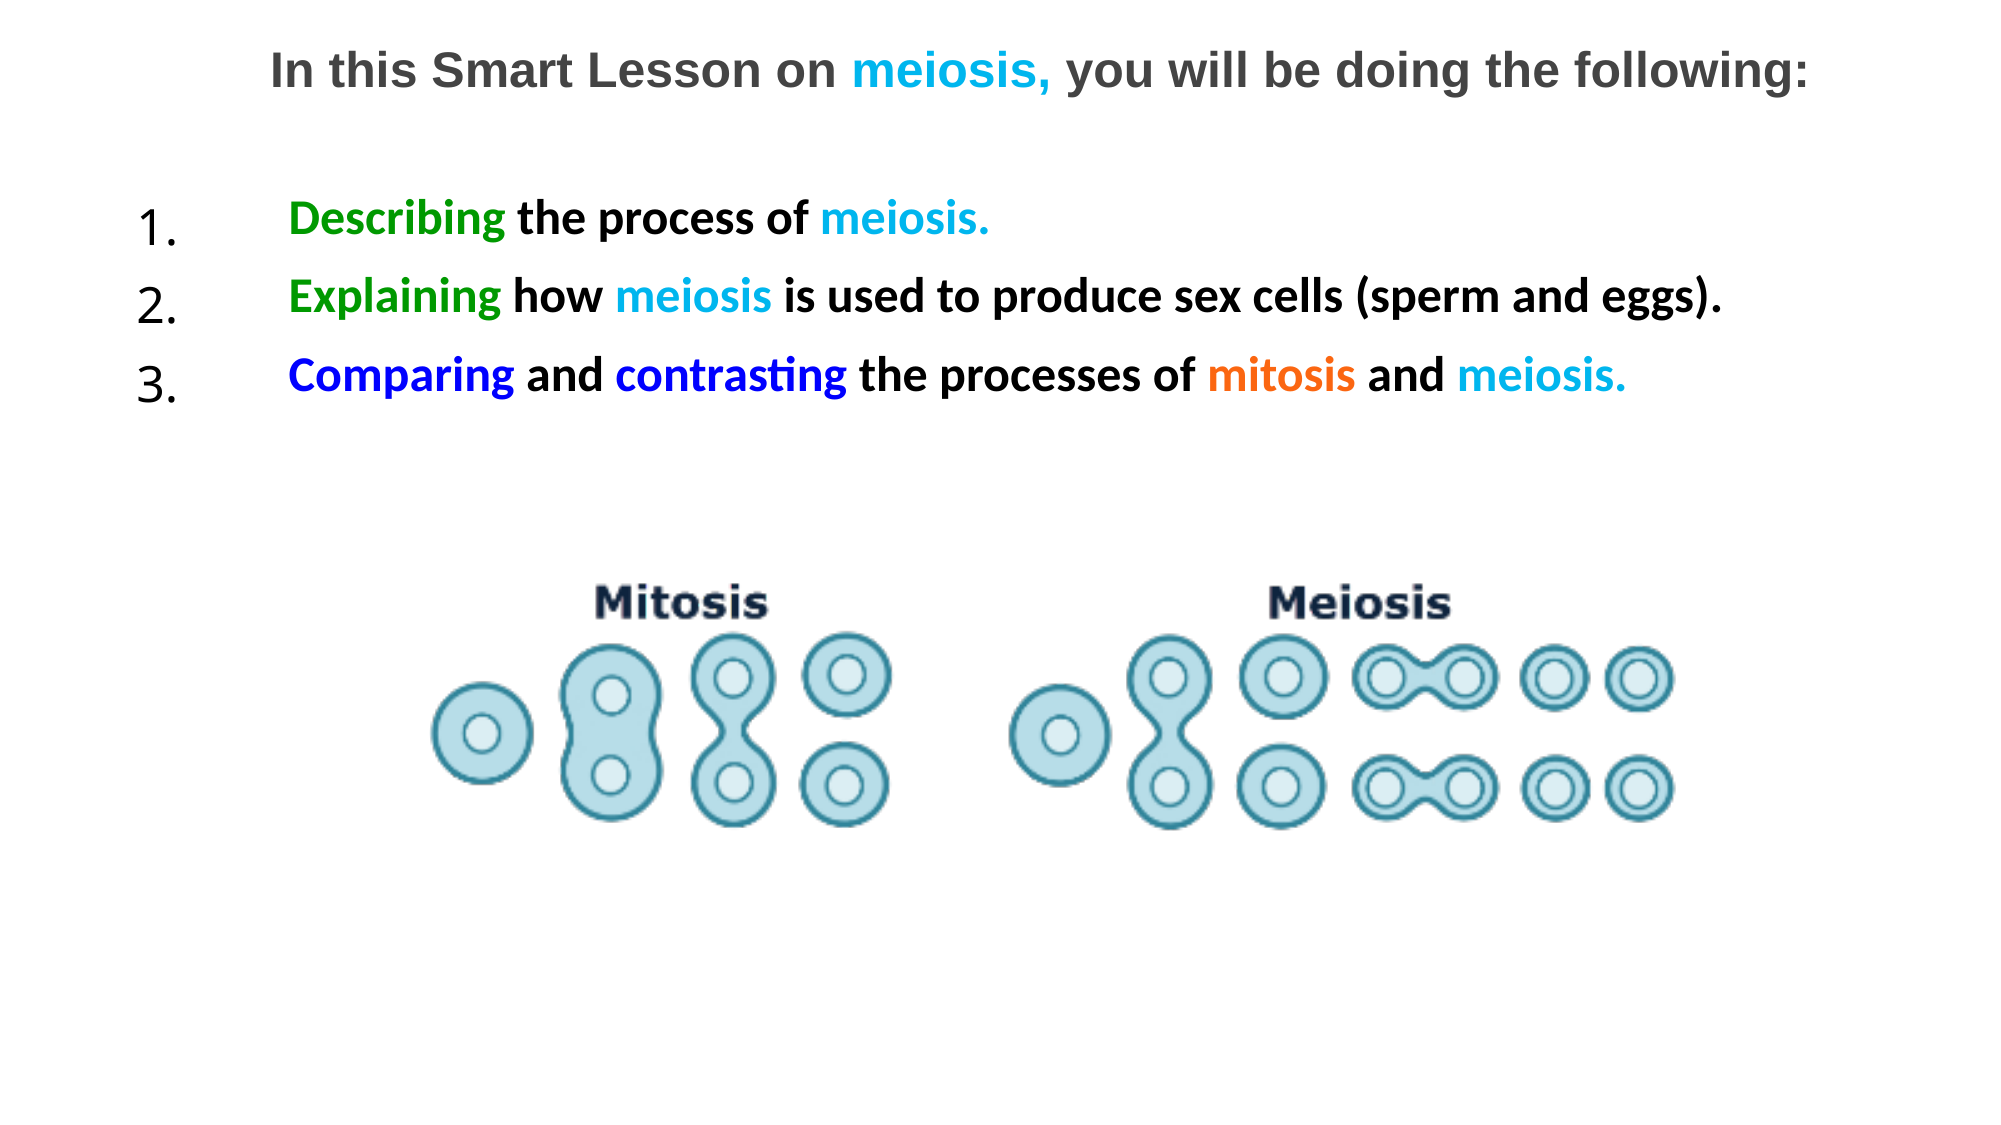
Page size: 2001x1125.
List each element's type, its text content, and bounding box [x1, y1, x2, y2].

text_box In this Smart Lesson on meiosis, you will be doing the following: [127, 30, 1955, 105]
table_cell Comparing and contrasting the processes of mitosis and meiosis. [279, 340, 1852, 419]
table_cell Explaining how meiosis is used to produce sex cells (sperm and eggs). [279, 261, 1852, 340]
table_header 1. [127, 182, 279, 261]
picture [429, 576, 1681, 833]
table_header Describing the process of meiosis. [279, 182, 1852, 261]
table_cell 3. [127, 340, 279, 419]
table_cell 2. [127, 261, 279, 340]
